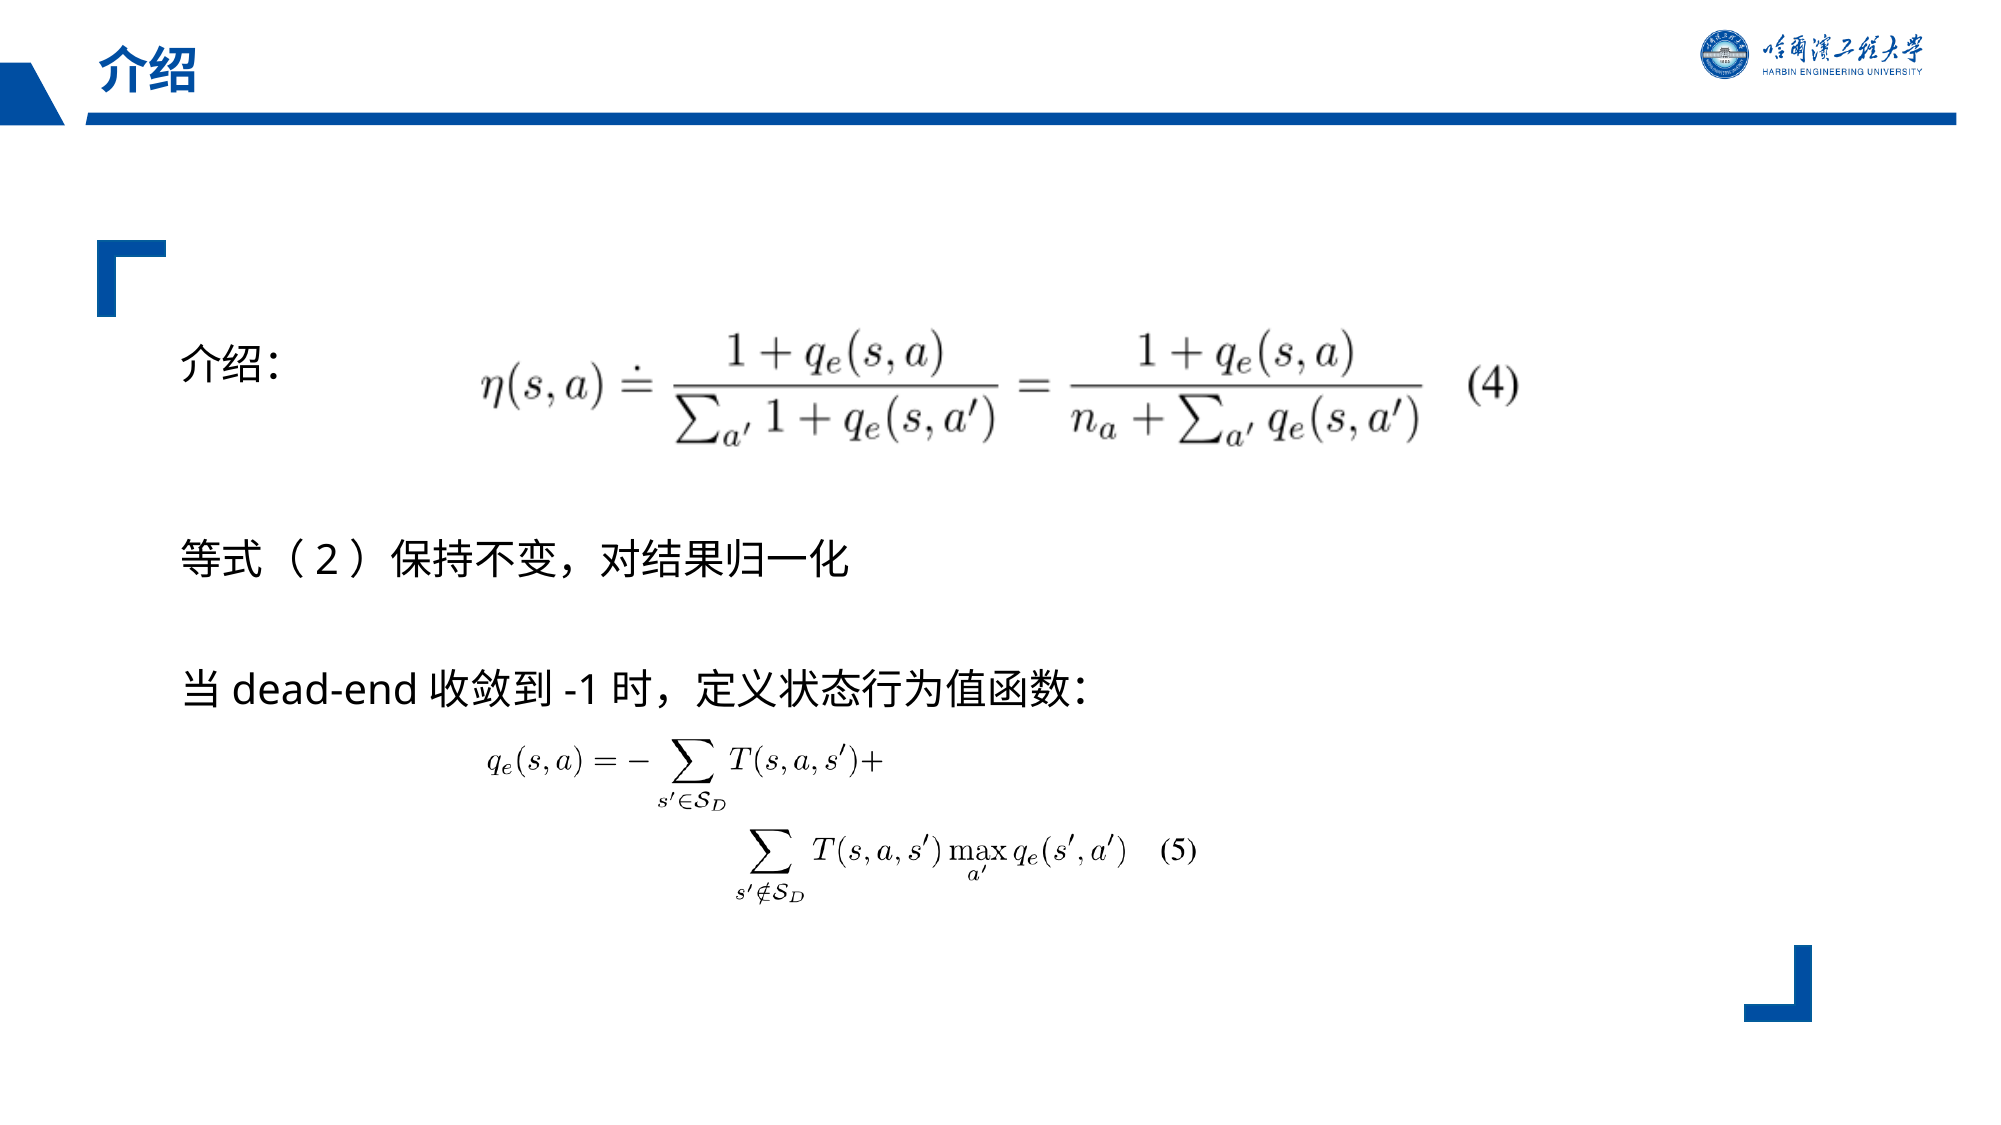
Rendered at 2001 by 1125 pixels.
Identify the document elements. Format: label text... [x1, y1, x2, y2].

text_box [97, 240, 166, 317]
picture [1689, 21, 1933, 87]
text_box 介绍： 等式（2）保持不变，对结果归一化 当dead-end收敛到-1时，定义状态行为值函数： [165, 315, 1745, 721]
text_box 介绍 [98, 37, 582, 101]
picture [468, 724, 1219, 912]
text_box [1744, 945, 1812, 1022]
text_box [0, 61, 67, 127]
text_box [84, 111, 1958, 127]
picture [468, 323, 1533, 465]
